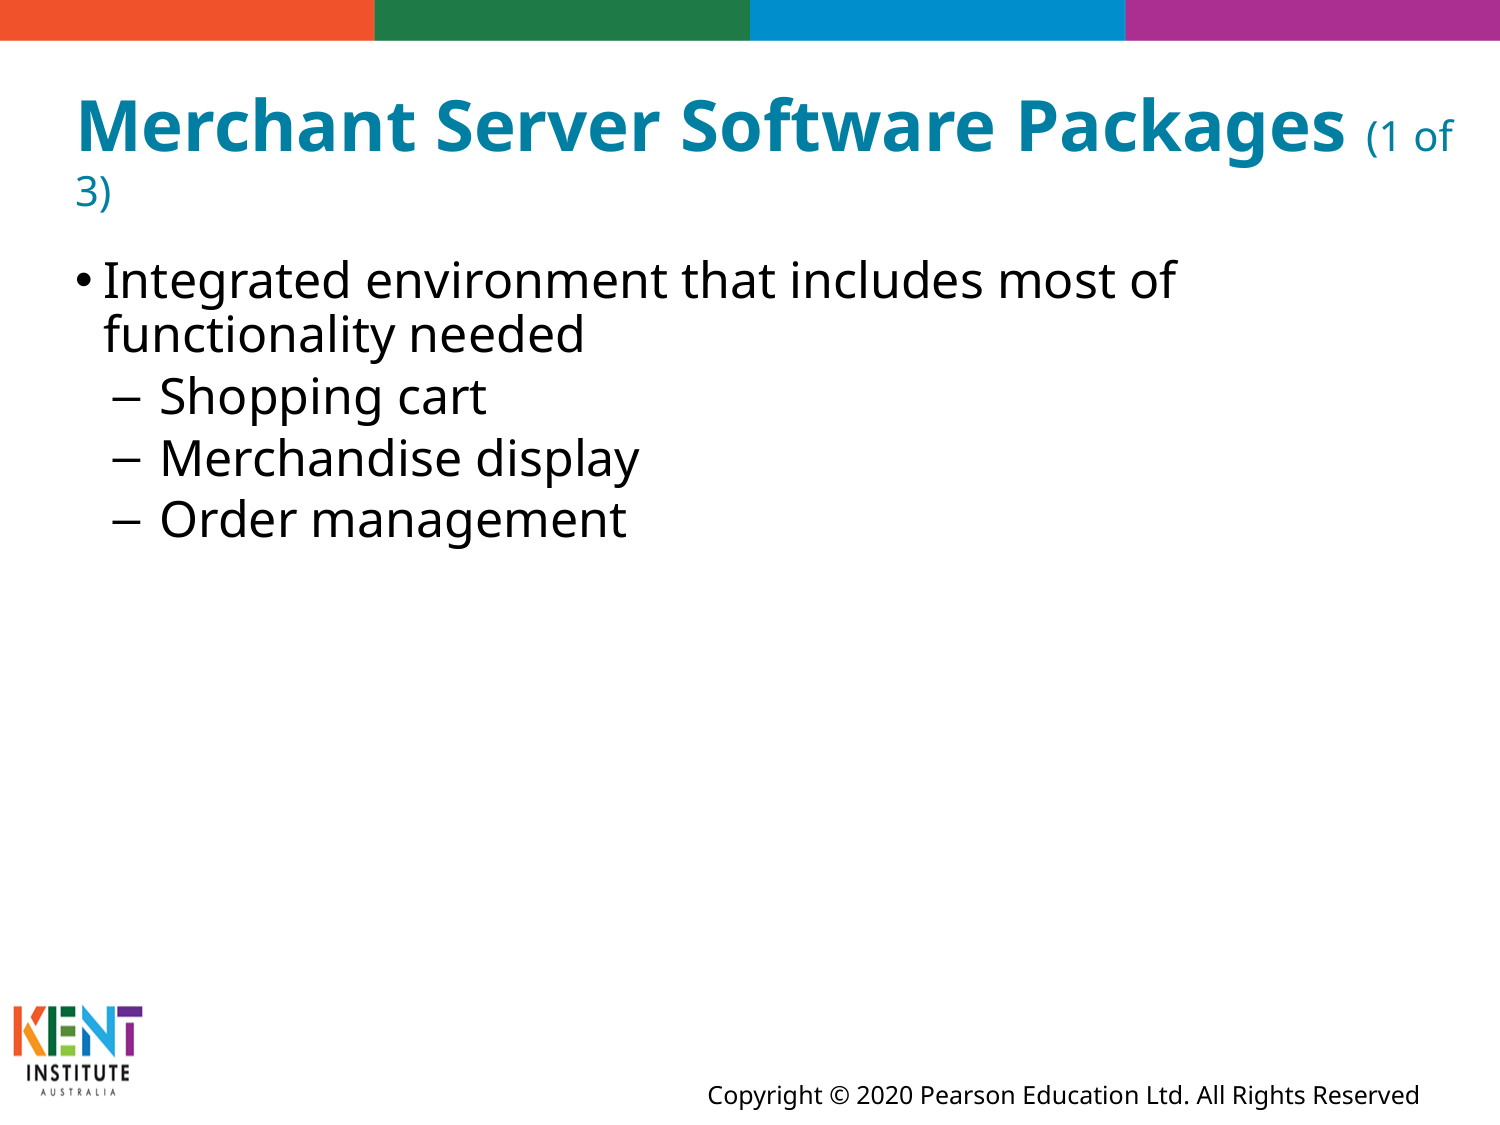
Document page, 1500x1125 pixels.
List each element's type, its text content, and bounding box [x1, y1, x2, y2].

picture [0, 988, 156, 1114]
title Merchant Server Software Packages (1 of 3) [75, 35, 1466, 216]
picture [0, 0, 749, 41]
picture [1125, 0, 1500, 41]
list Integrated environment that includes most of functionality needed Shopping cart Merchandise display Order management [75, 255, 1425, 983]
